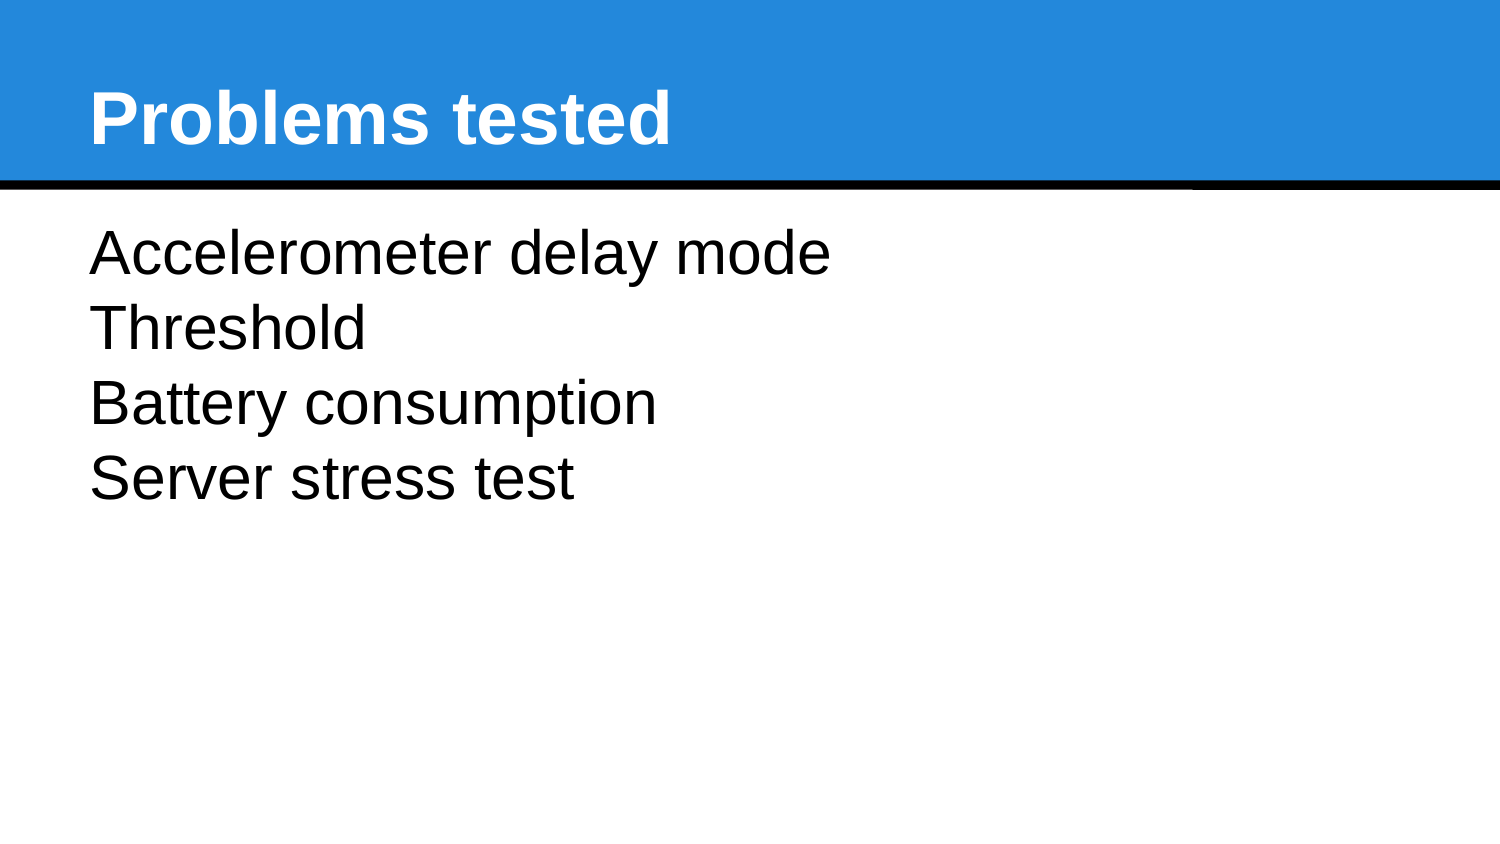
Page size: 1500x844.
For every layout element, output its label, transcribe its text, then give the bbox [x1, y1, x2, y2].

text_box Accelerometer delay mode Threshold Battery consumption Server stress test [75, 196, 1425, 808]
text_box Problems tested [75, 33, 1425, 175]
